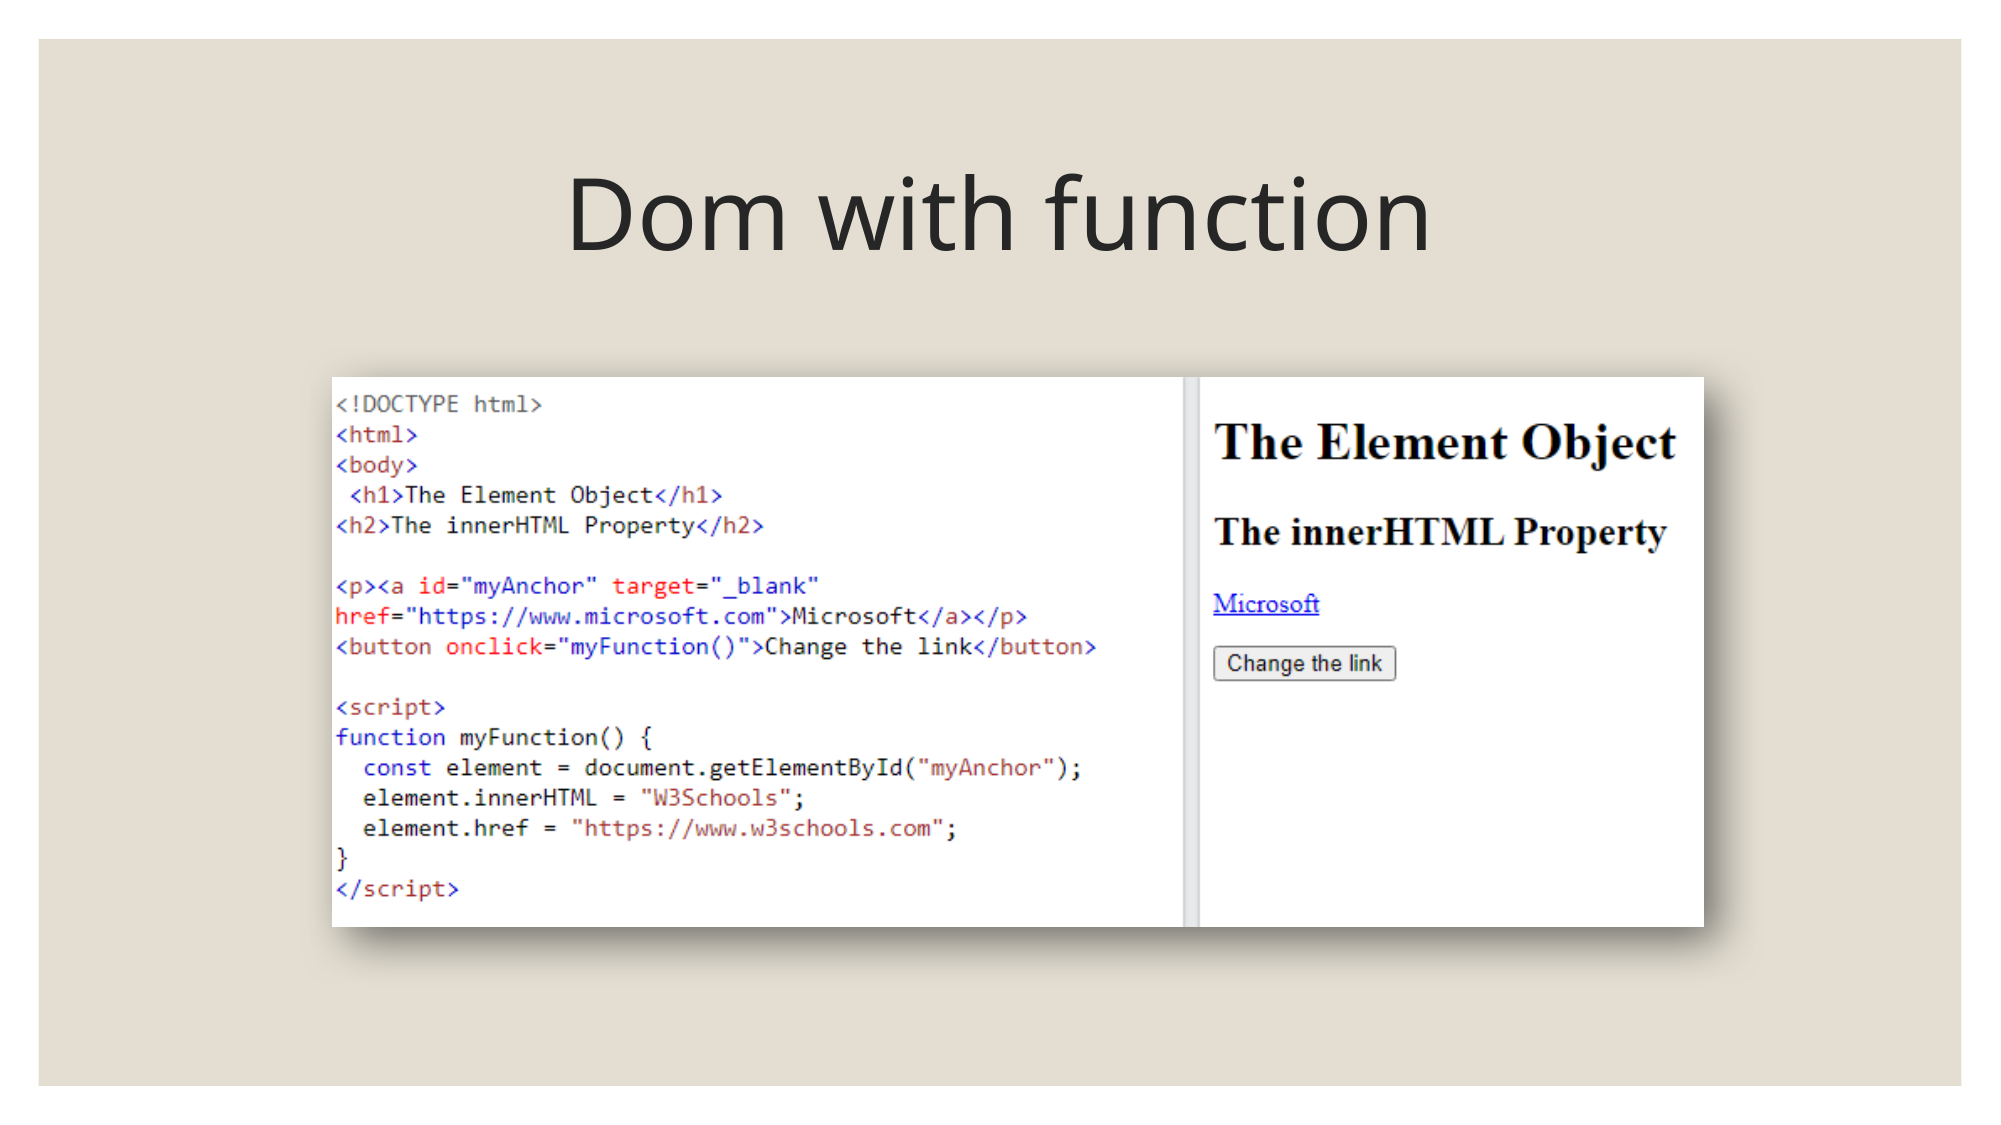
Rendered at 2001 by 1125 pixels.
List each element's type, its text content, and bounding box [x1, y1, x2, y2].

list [331, 377, 1704, 927]
title Dom with function [174, 105, 1825, 331]
